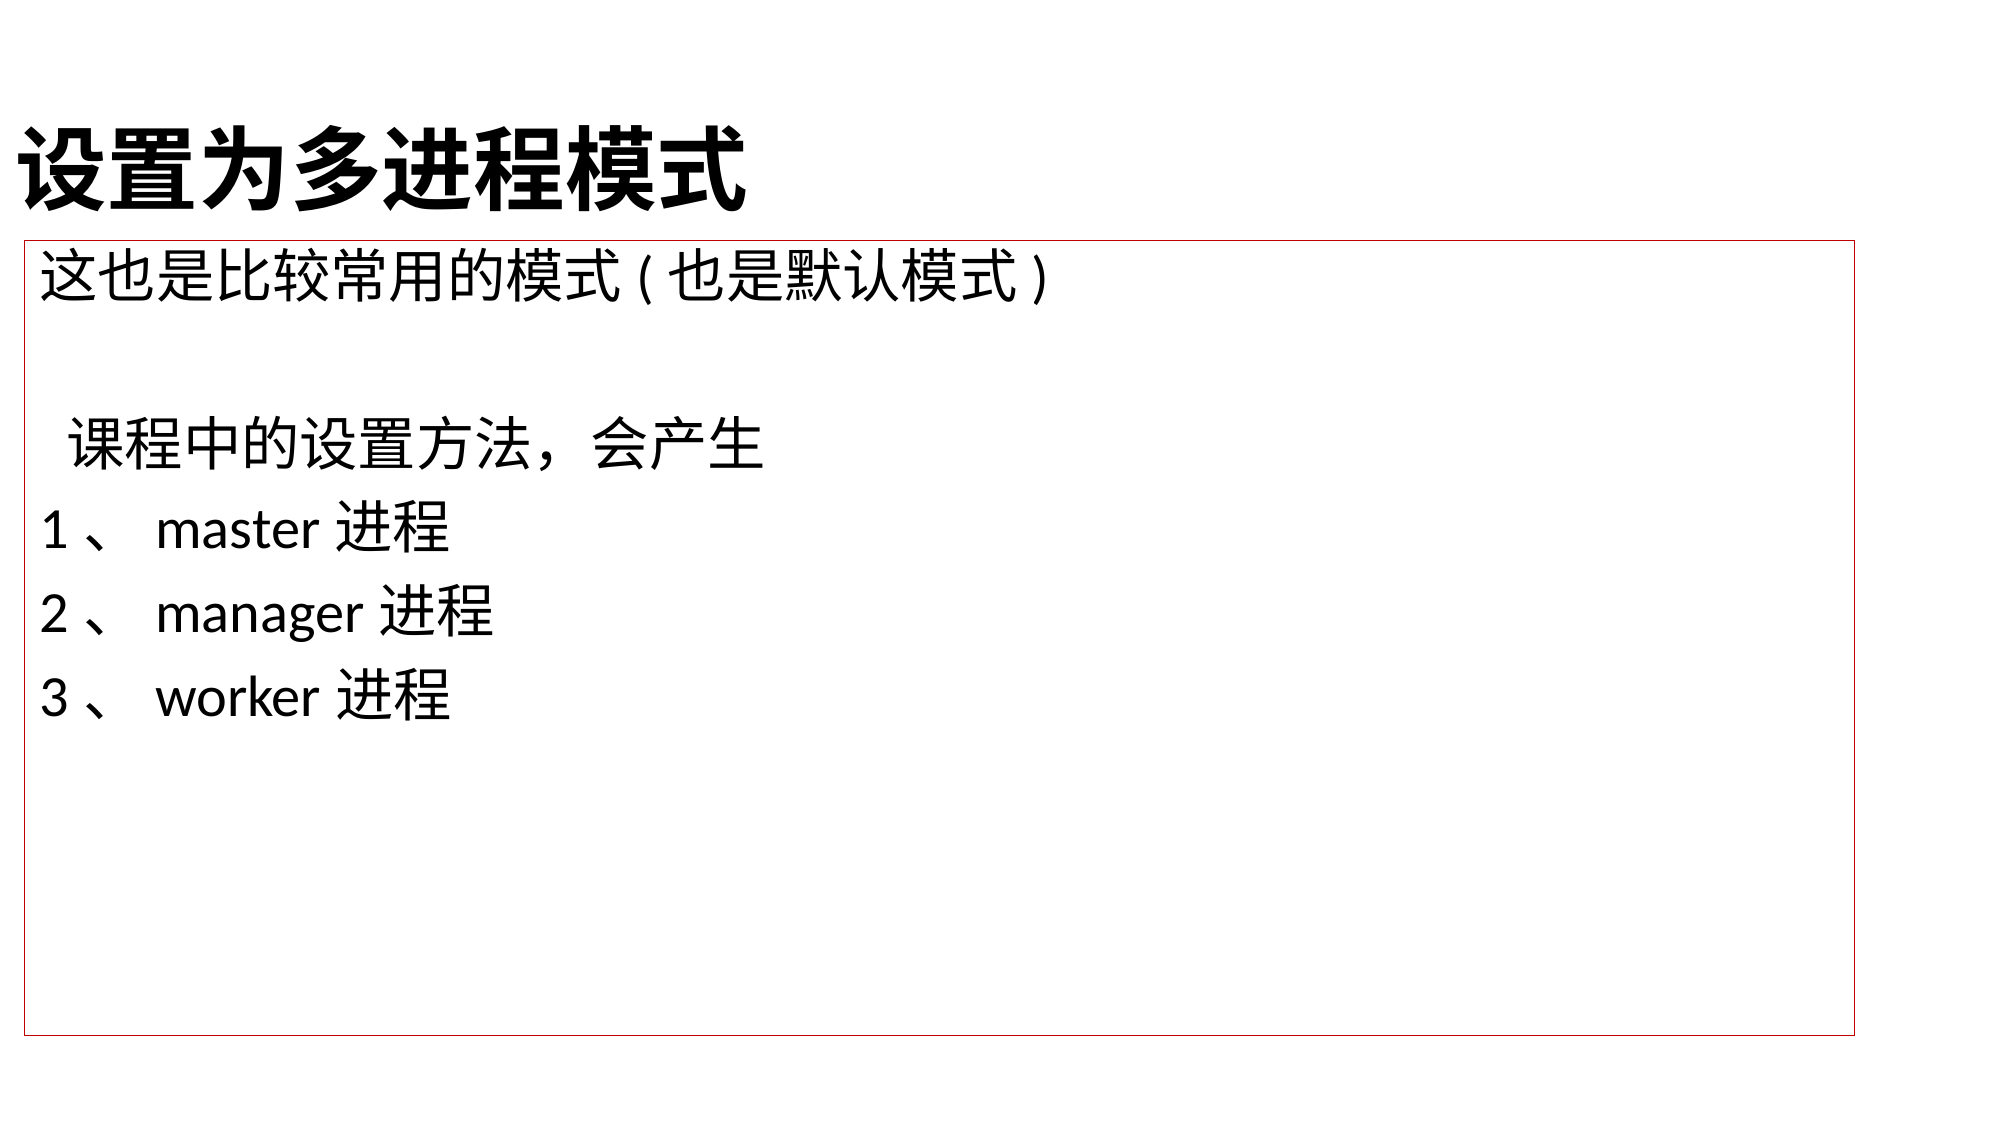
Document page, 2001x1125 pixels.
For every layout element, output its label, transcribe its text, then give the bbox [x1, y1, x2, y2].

title 设置为多进程模式 [0, 59, 2000, 289]
list 这也是比较常用的模式(也是默认模式) 课程中的设置方法，会产生 1、master进程 2、manager进程 3、worker进程 [24, 240, 1855, 1036]
